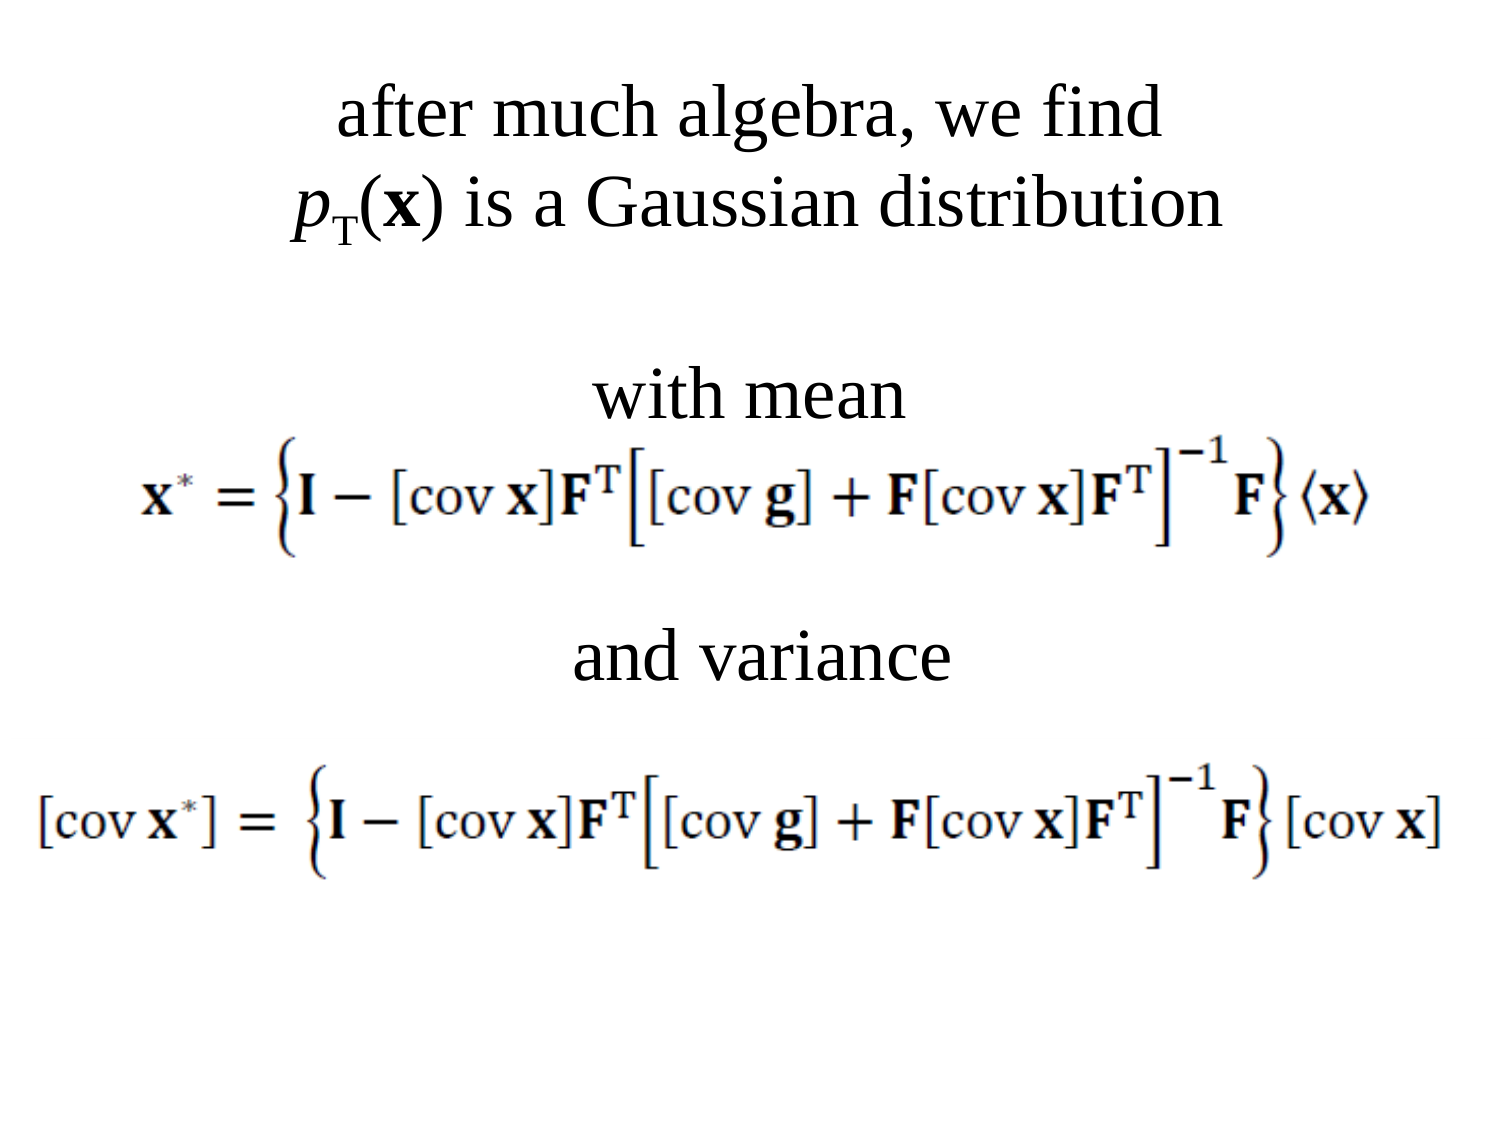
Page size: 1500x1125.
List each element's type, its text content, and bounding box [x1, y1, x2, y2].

picture [11, 737, 1491, 901]
text_box and variance [87, 562, 1438, 735]
picture [112, 399, 1392, 588]
title after much algebra, we find pT(x) is a Gaussian distribution with mean [75, 45, 1425, 450]
